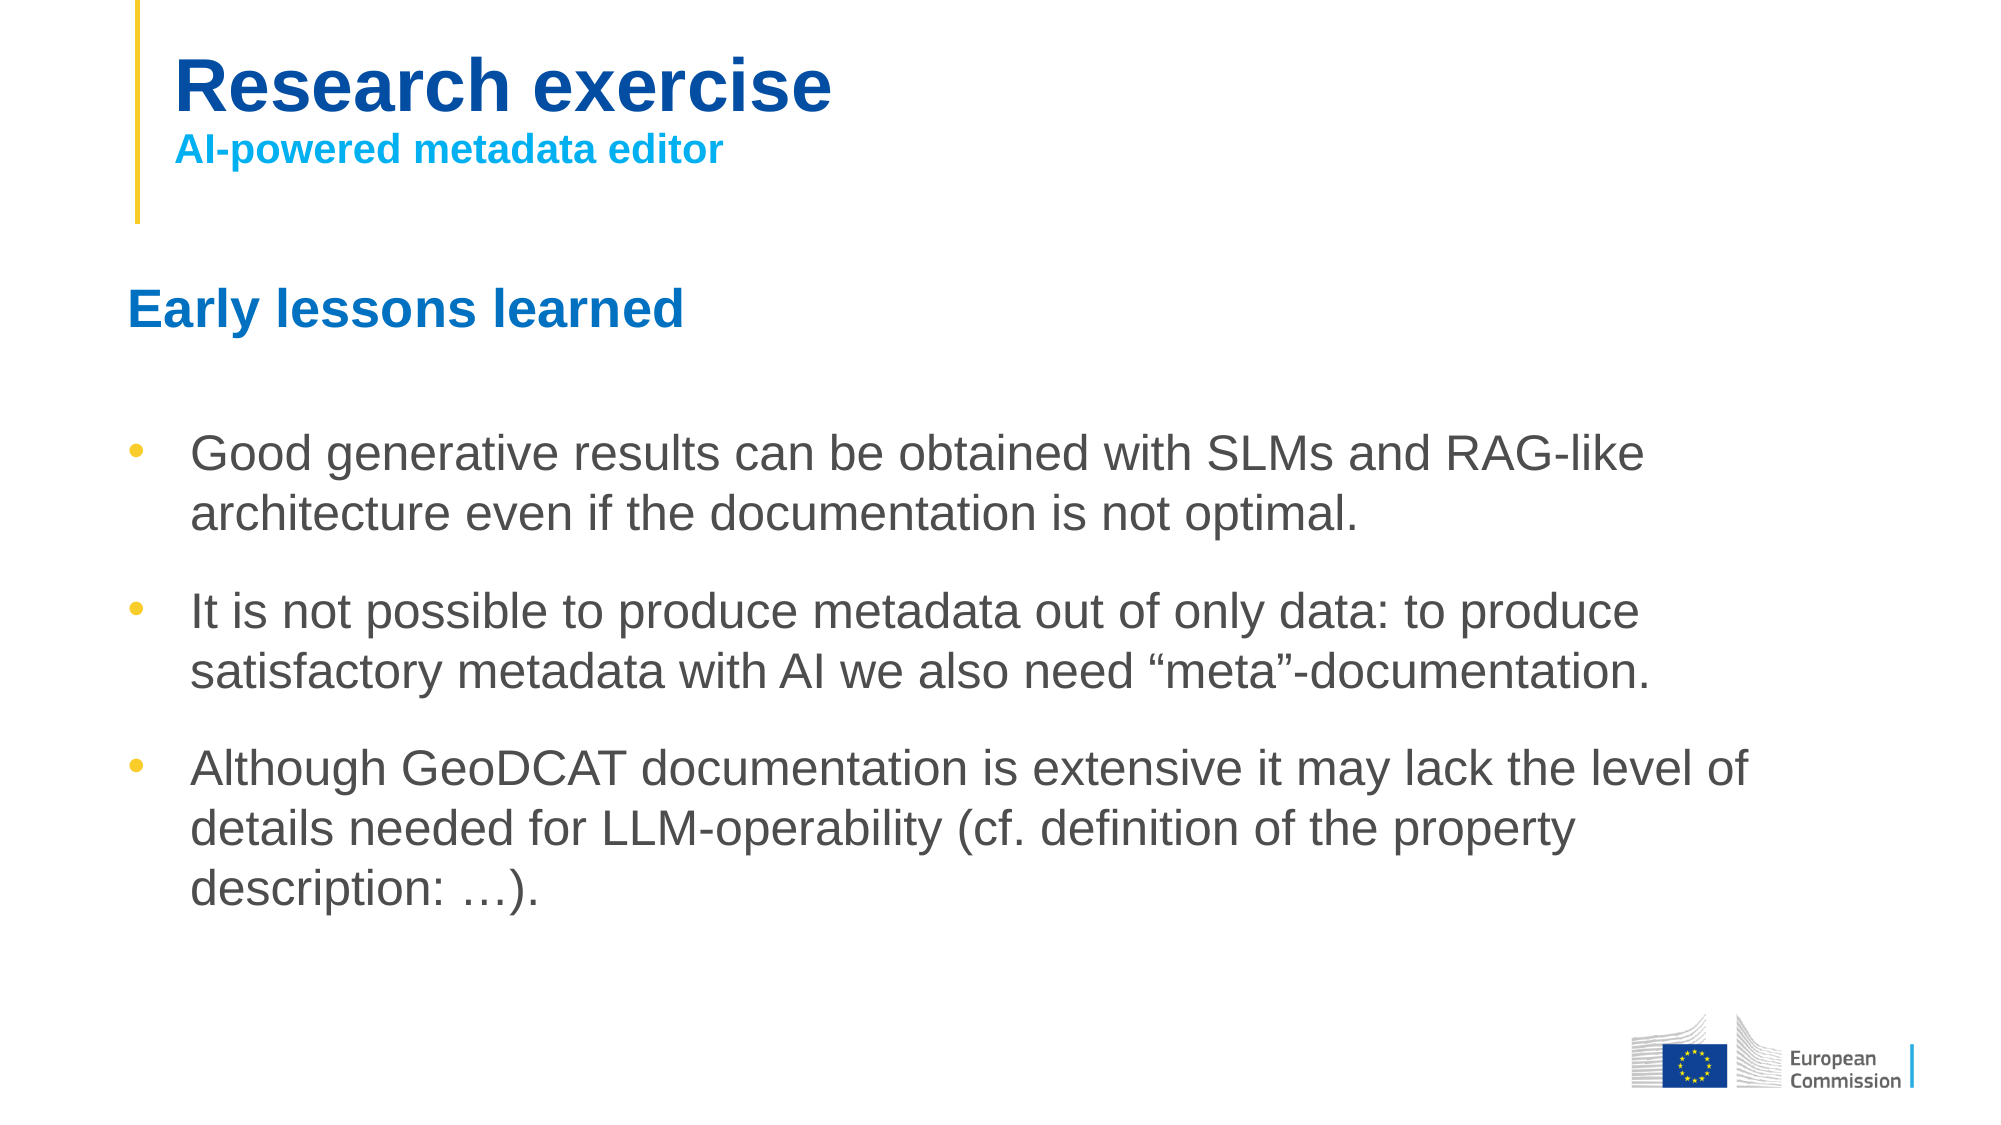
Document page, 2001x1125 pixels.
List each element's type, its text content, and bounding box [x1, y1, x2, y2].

list Early lessons learned Good generative results can be obtained with SLMs and RAG-like architecture even if the documentation is not optimal. It is not possible to produce metadata out of only data: to produce satisfactory metadata with AI we also need “meta”-documentation. Although GeoDCAT documentation is extensive it may lack the level of details needed for LLM-operability (cf. definition of the property description: …). [100, 265, 1784, 950]
picture [1631, 1013, 1915, 1091]
title Research exercise AI-powered metadata editor [159, 94, 1843, 223]
